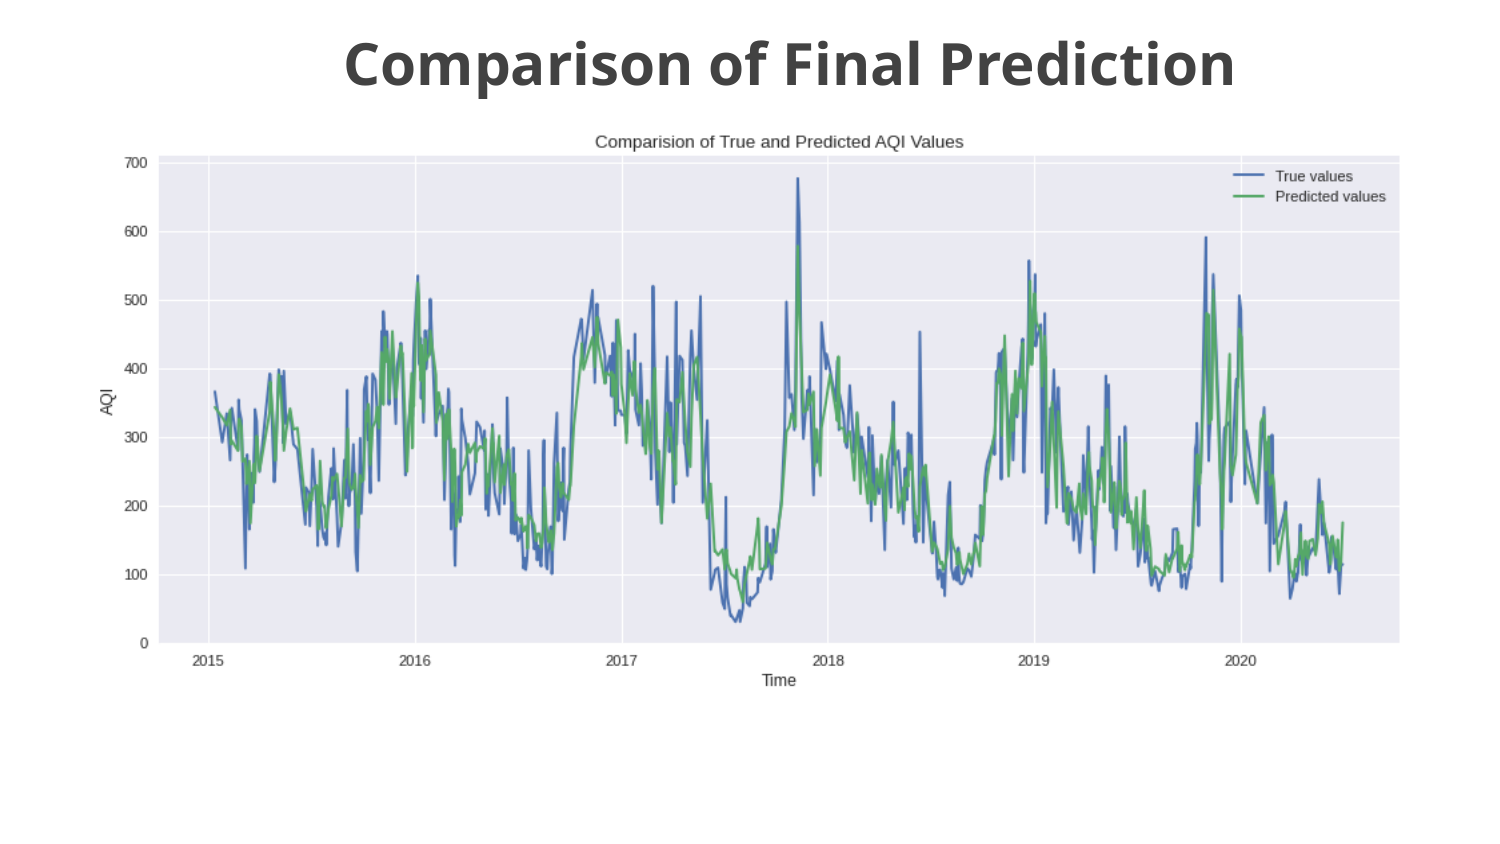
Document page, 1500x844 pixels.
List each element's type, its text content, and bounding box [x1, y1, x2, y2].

title Comparison of Final Prediction [213, 12, 1368, 124]
picture [90, 125, 1410, 701]
